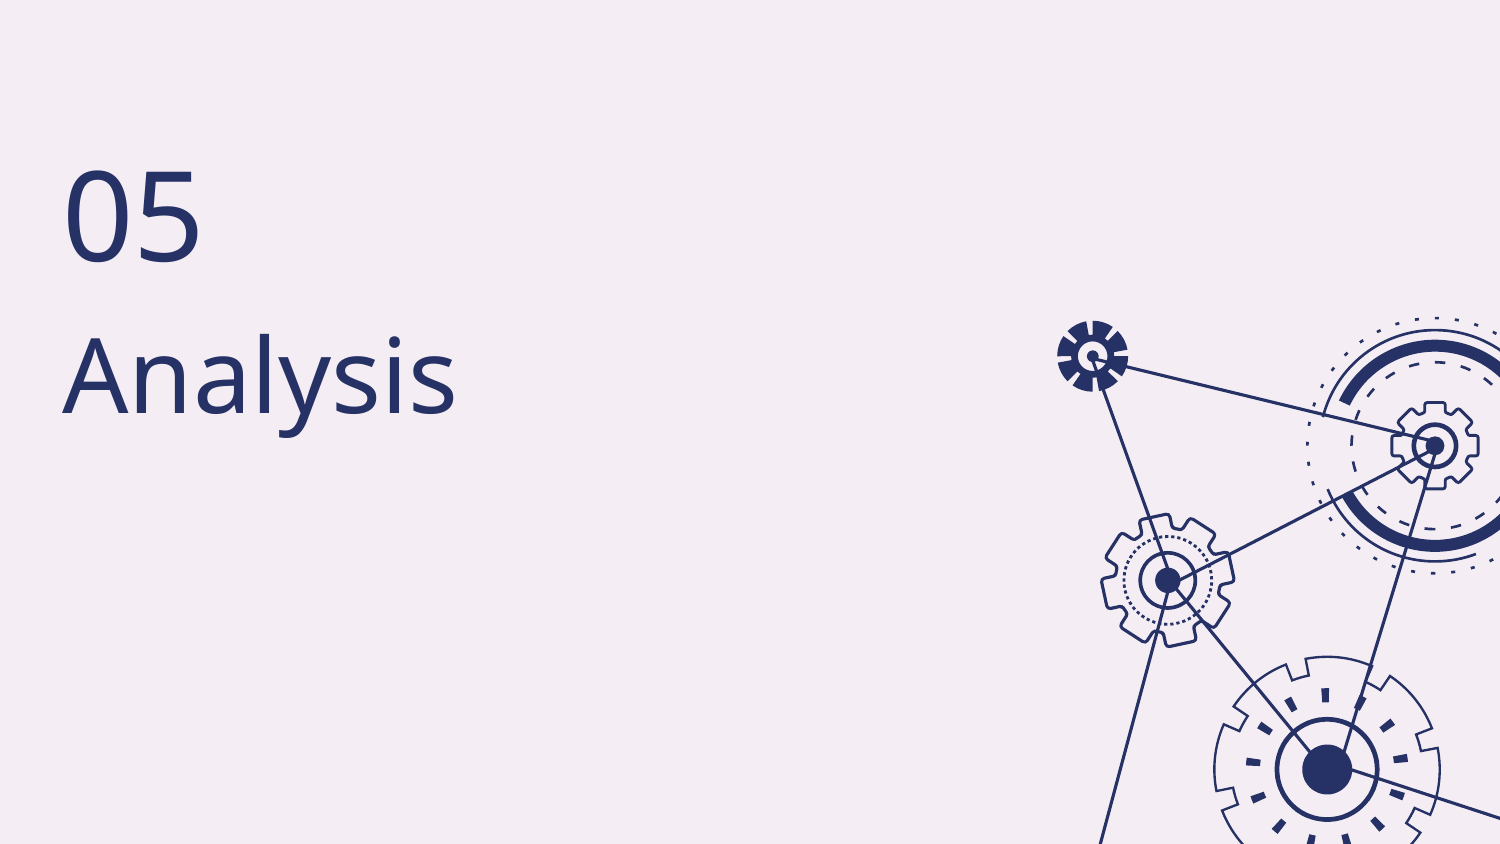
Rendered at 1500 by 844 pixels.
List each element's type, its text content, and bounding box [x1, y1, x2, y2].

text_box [1056, 316, 1500, 844]
title Analysis [47, 295, 1058, 450]
title 05 [47, 127, 850, 296]
